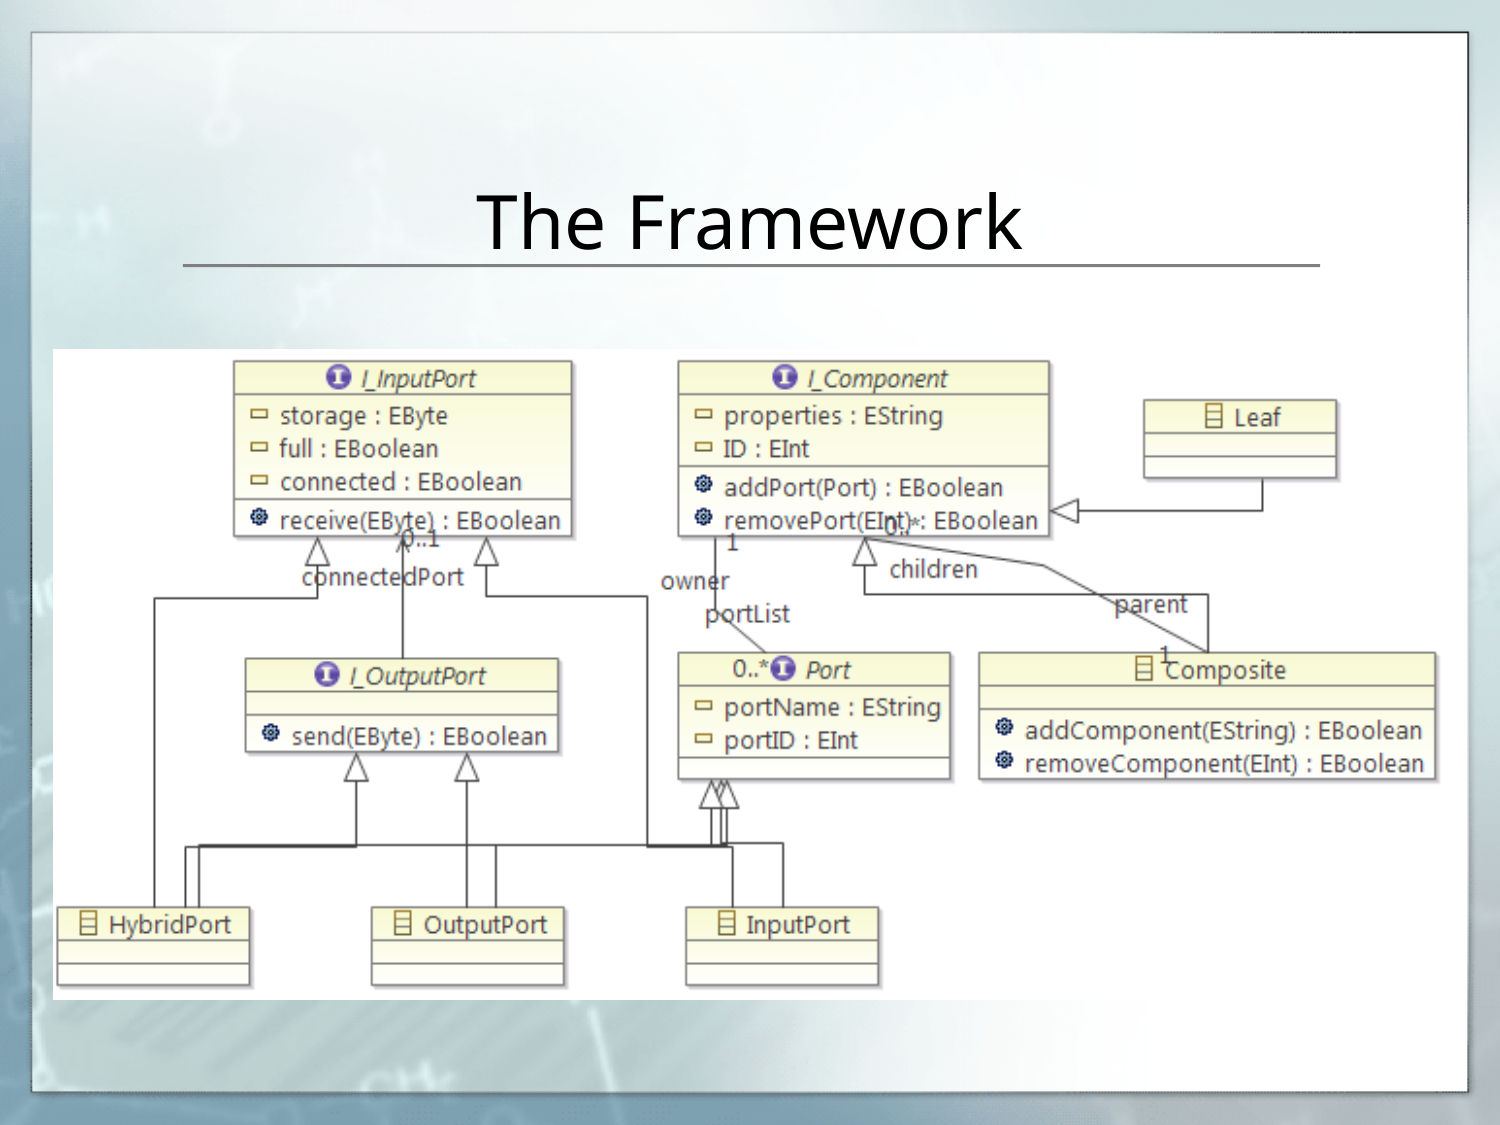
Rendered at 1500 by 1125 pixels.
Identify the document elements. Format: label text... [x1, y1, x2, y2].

picture [0, 327, 1500, 1125]
title The Framework [0, 113, 1500, 327]
picture [0, 0, 1500, 113]
